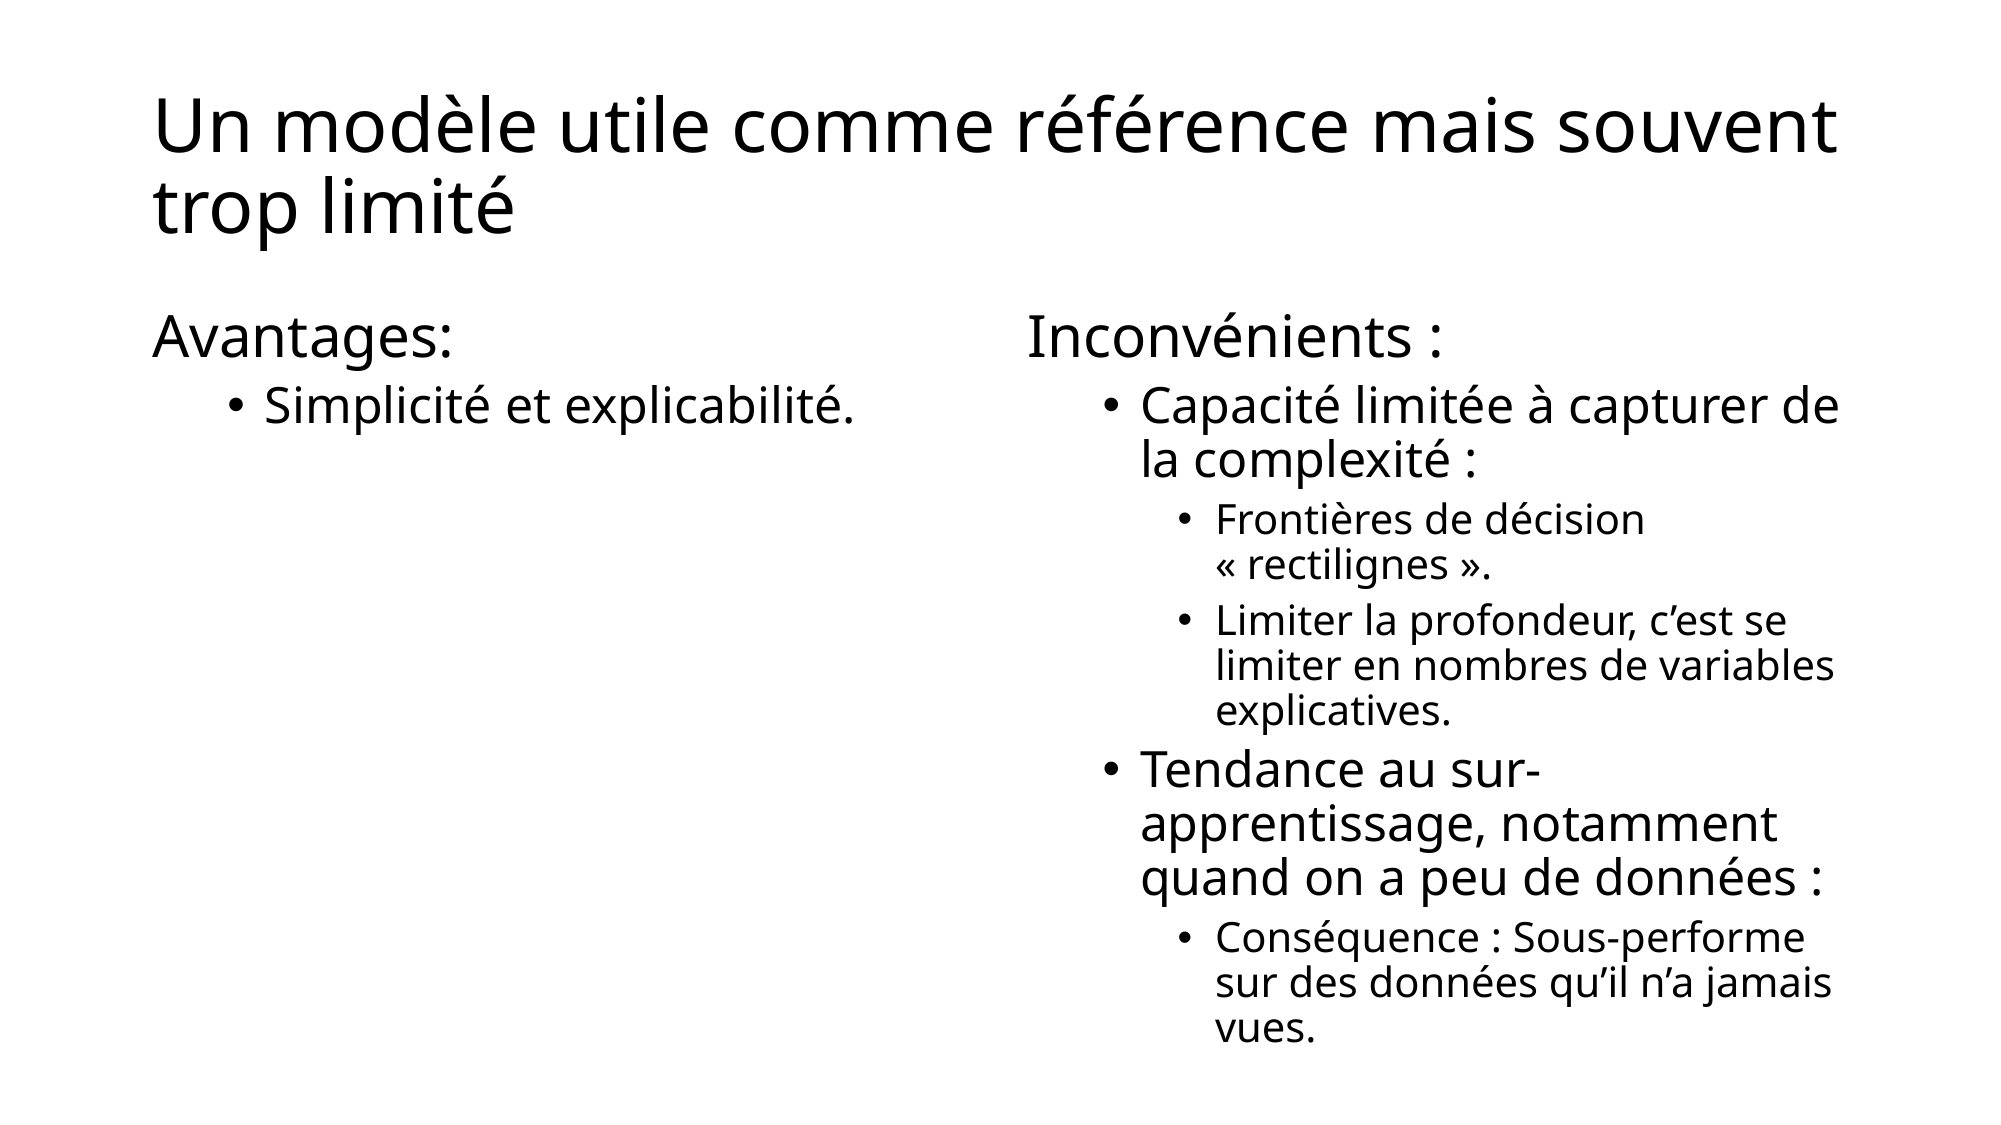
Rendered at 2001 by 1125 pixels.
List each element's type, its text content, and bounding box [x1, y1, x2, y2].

title Un modèle utile comme référence mais souvent trop limité [137, 59, 1863, 278]
list Inconvénients : Capacité limitée à capturer de la complexité : Frontières de décision « rectilignes ». Limiter la profondeur, c’est se limiter en nombres de variables explicatives. Tendance au sur-apprentissage, notamment quand on a peu de données : Conséquence : Sous-performe sur des données qu’il n’a jamais vues. [1012, 299, 1863, 1014]
list Avantages: Simplicité et explicabilité. [137, 299, 988, 1014]
